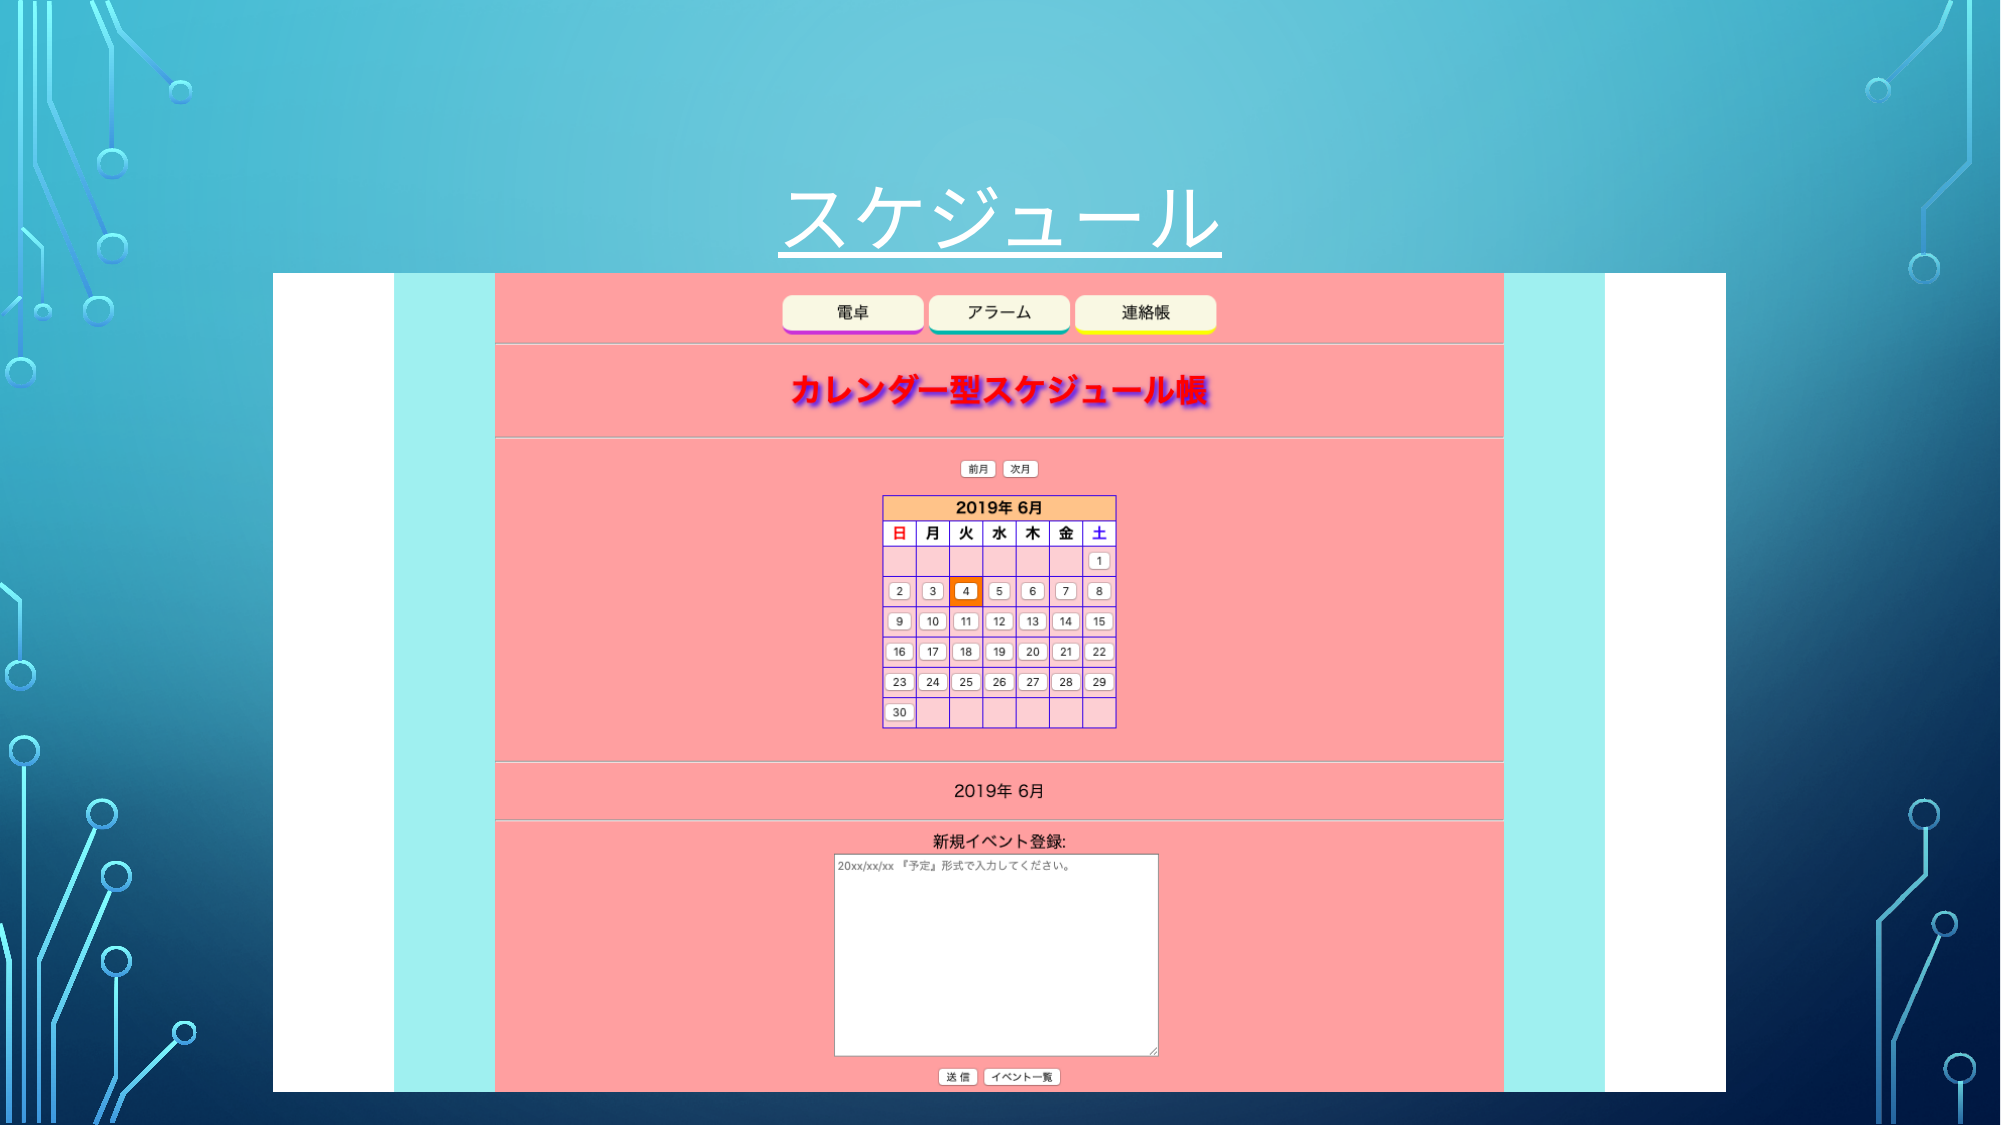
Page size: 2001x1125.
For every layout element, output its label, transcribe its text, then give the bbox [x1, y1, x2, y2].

title スケジュール [187, 101, 1813, 344]
picture [273, 273, 1726, 1092]
